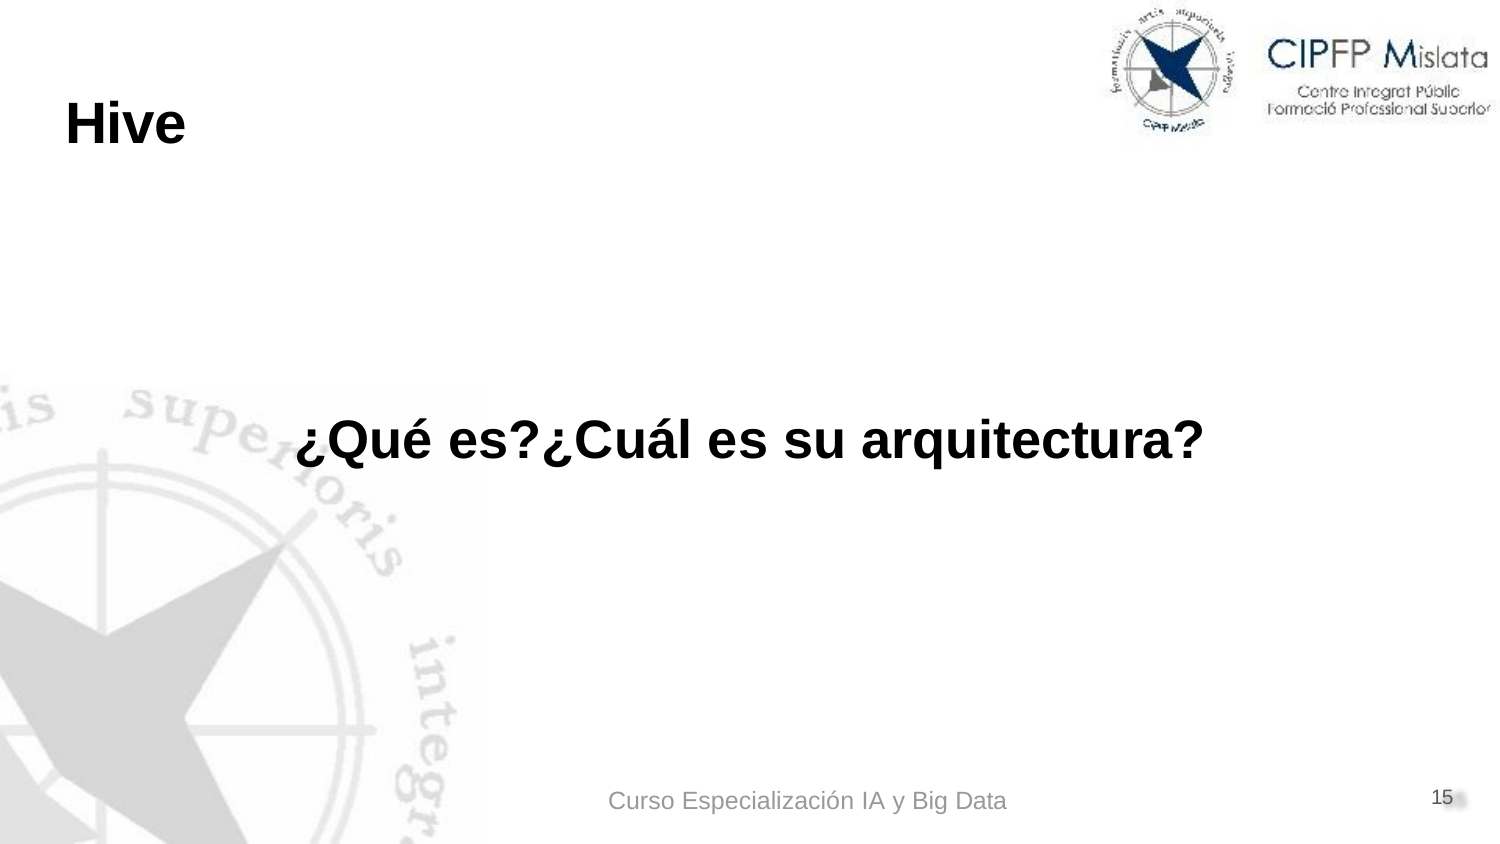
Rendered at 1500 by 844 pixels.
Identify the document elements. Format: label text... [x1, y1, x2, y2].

footer Curso Especialización IA y Big Data [606, 784, 1008, 844]
text_box Hive [63, 82, 191, 155]
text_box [1380, 758, 1490, 844]
picture [0, 0, 1500, 844]
text_box ¿Qué es?¿Cuál es su arquitectura? [292, 401, 1208, 469]
